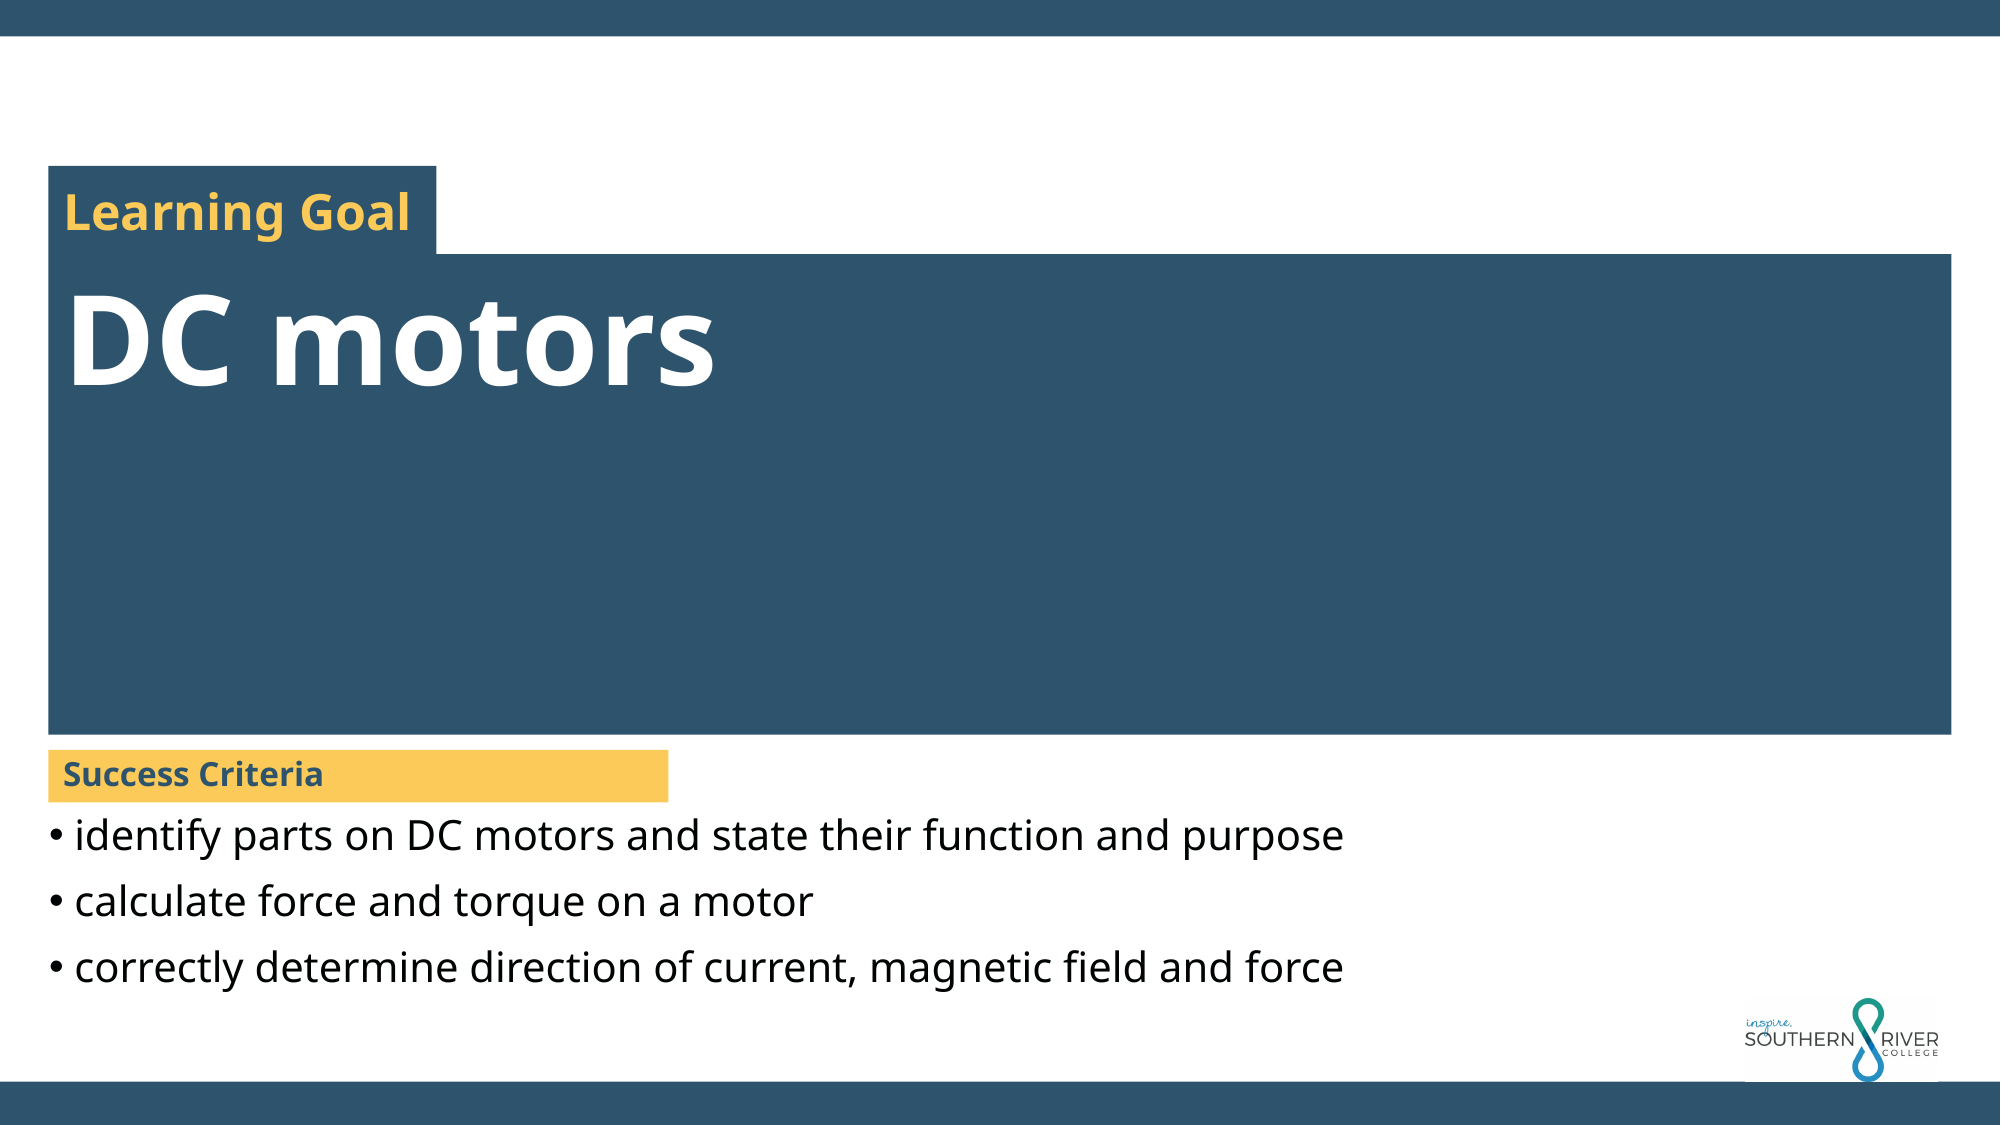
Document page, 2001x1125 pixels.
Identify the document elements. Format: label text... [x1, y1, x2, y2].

list DC motors [48, 254, 1952, 735]
text_box Success Criteria [48, 749, 669, 803]
picture [1745, 1035, 1938, 1082]
text_box identify parts on DC motors and state their function and purpose calculate force and torque on a motor correctly determine direction of current, magnetic field and force [34, 807, 1938, 1035]
